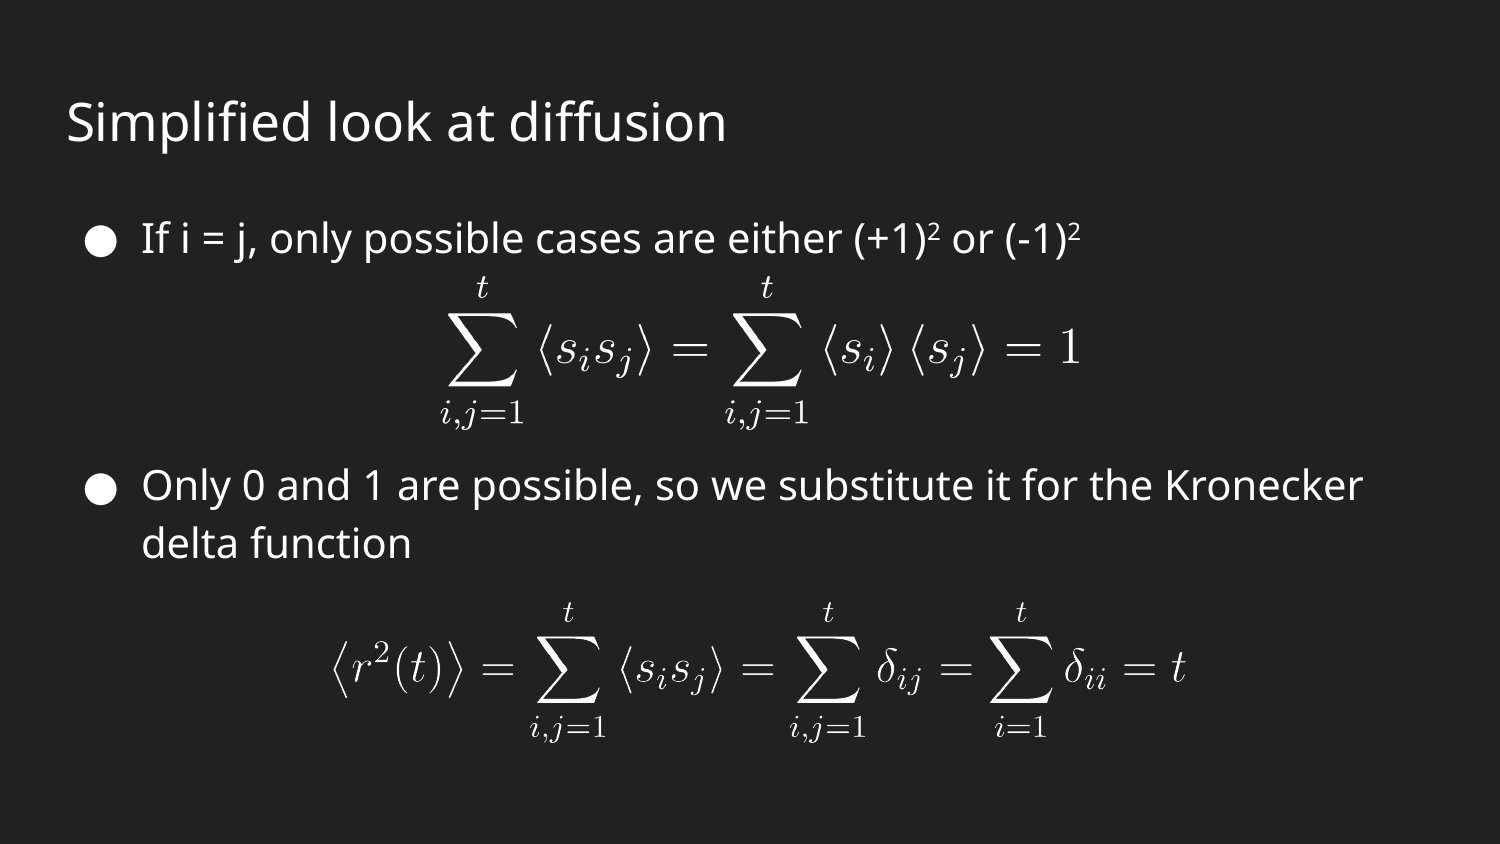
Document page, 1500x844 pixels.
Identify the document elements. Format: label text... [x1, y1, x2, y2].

list If i = j, only possible cases are either (+1)2 or (-1)2 Only 0 and 1 are possible, so we substitute it for the Kronecker delta function [51, 189, 1449, 810]
picture [333, 602, 1186, 743]
picture [439, 276, 1079, 430]
title Simplified look at diffusion [51, 72, 1449, 167]
